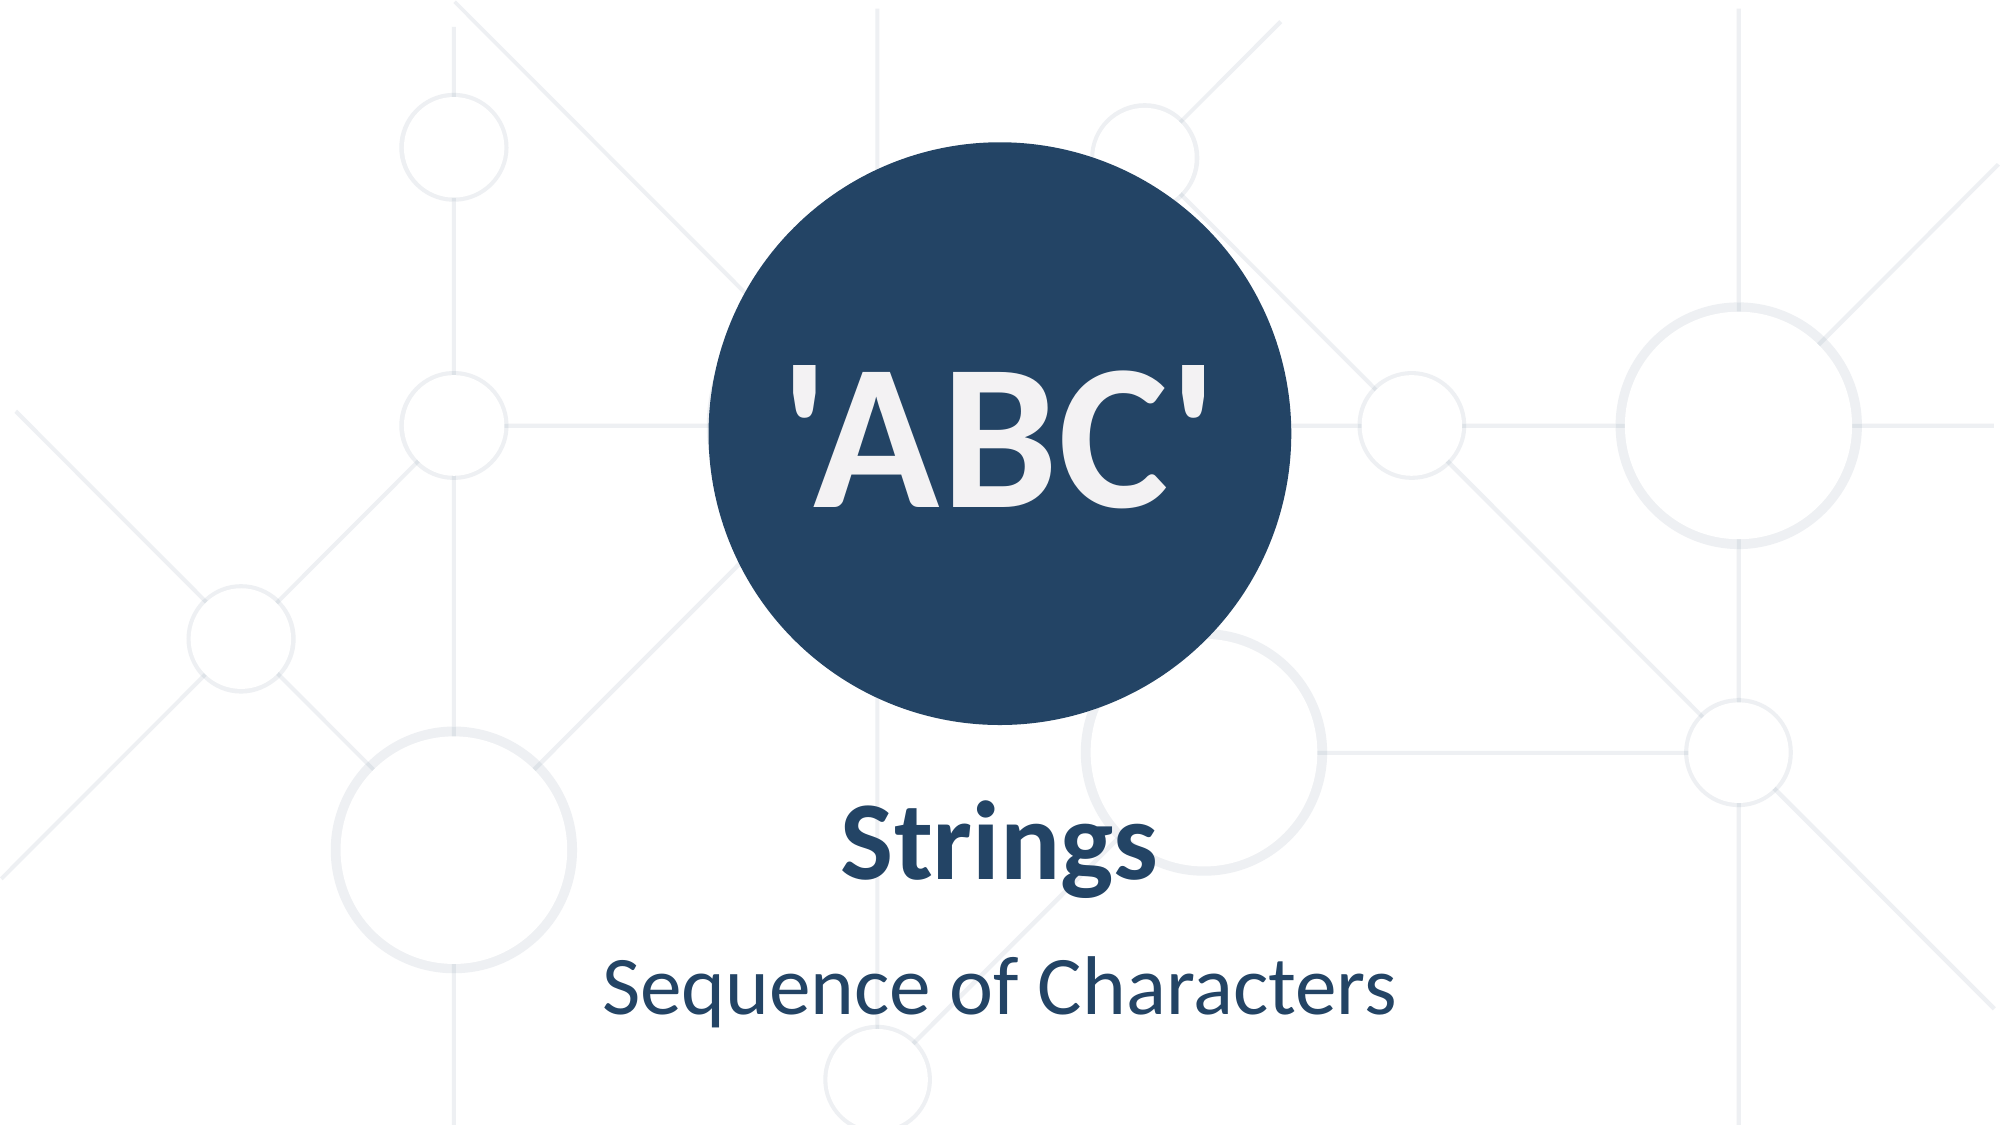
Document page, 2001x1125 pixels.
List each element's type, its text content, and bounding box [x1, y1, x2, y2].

text_box 'ABC' [765, 291, 1235, 557]
subtitle Sequence of Characters [100, 916, 1900, 1043]
title Strings [100, 771, 1900, 898]
